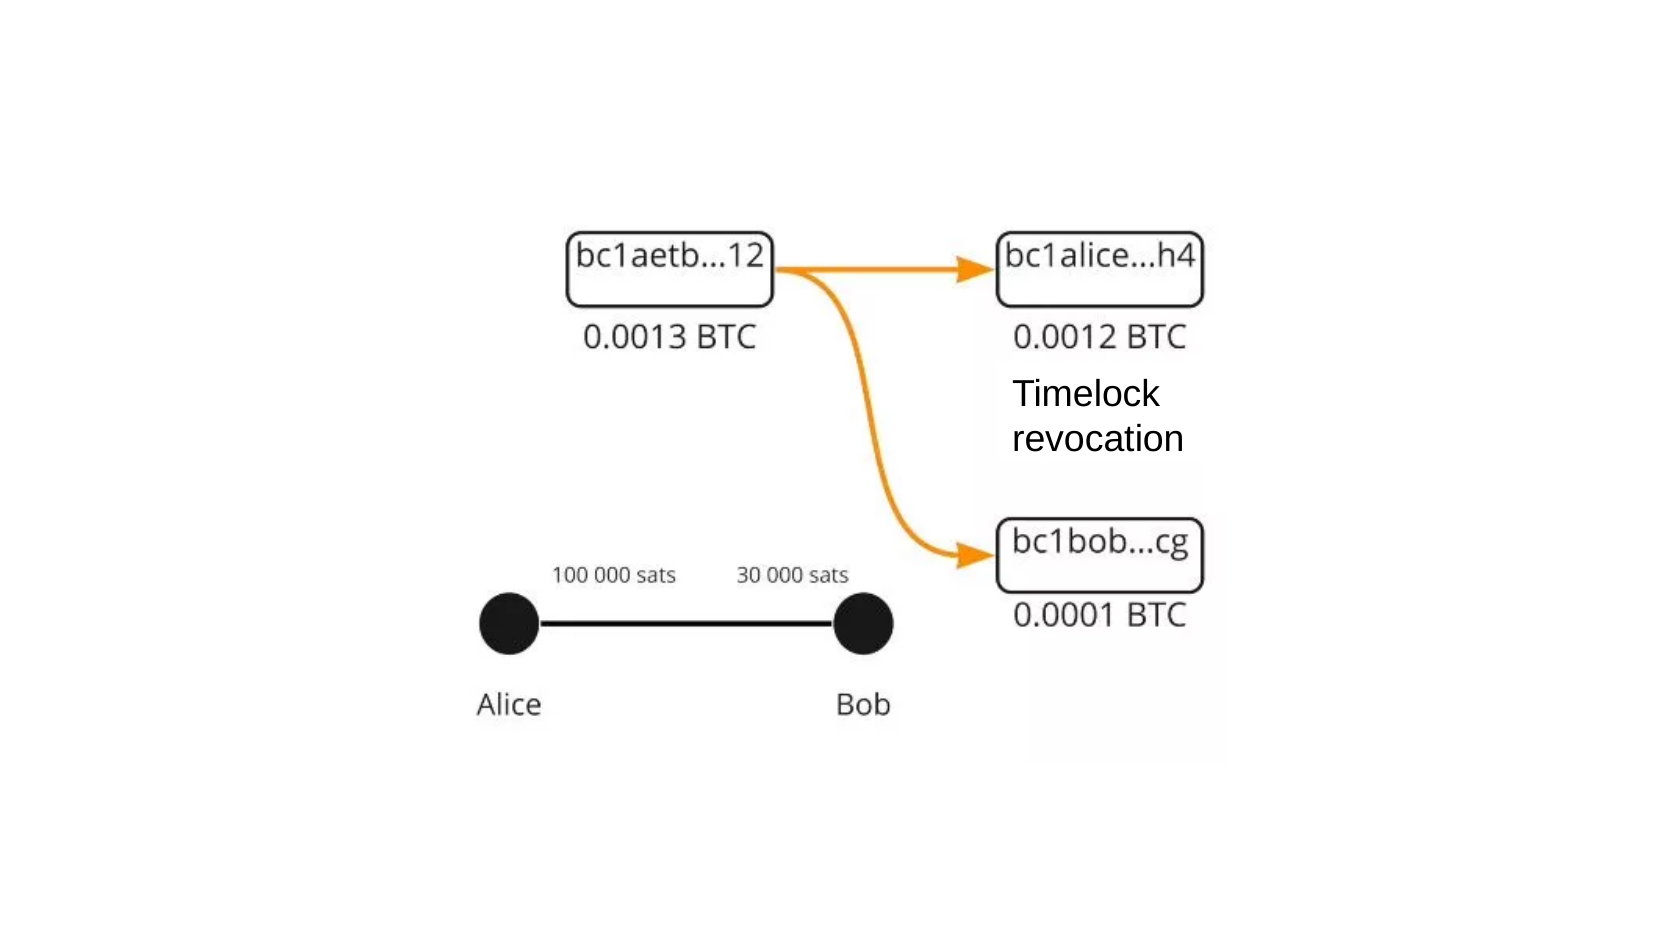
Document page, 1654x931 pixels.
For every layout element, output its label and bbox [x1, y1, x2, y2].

picture [425, 164, 1229, 766]
